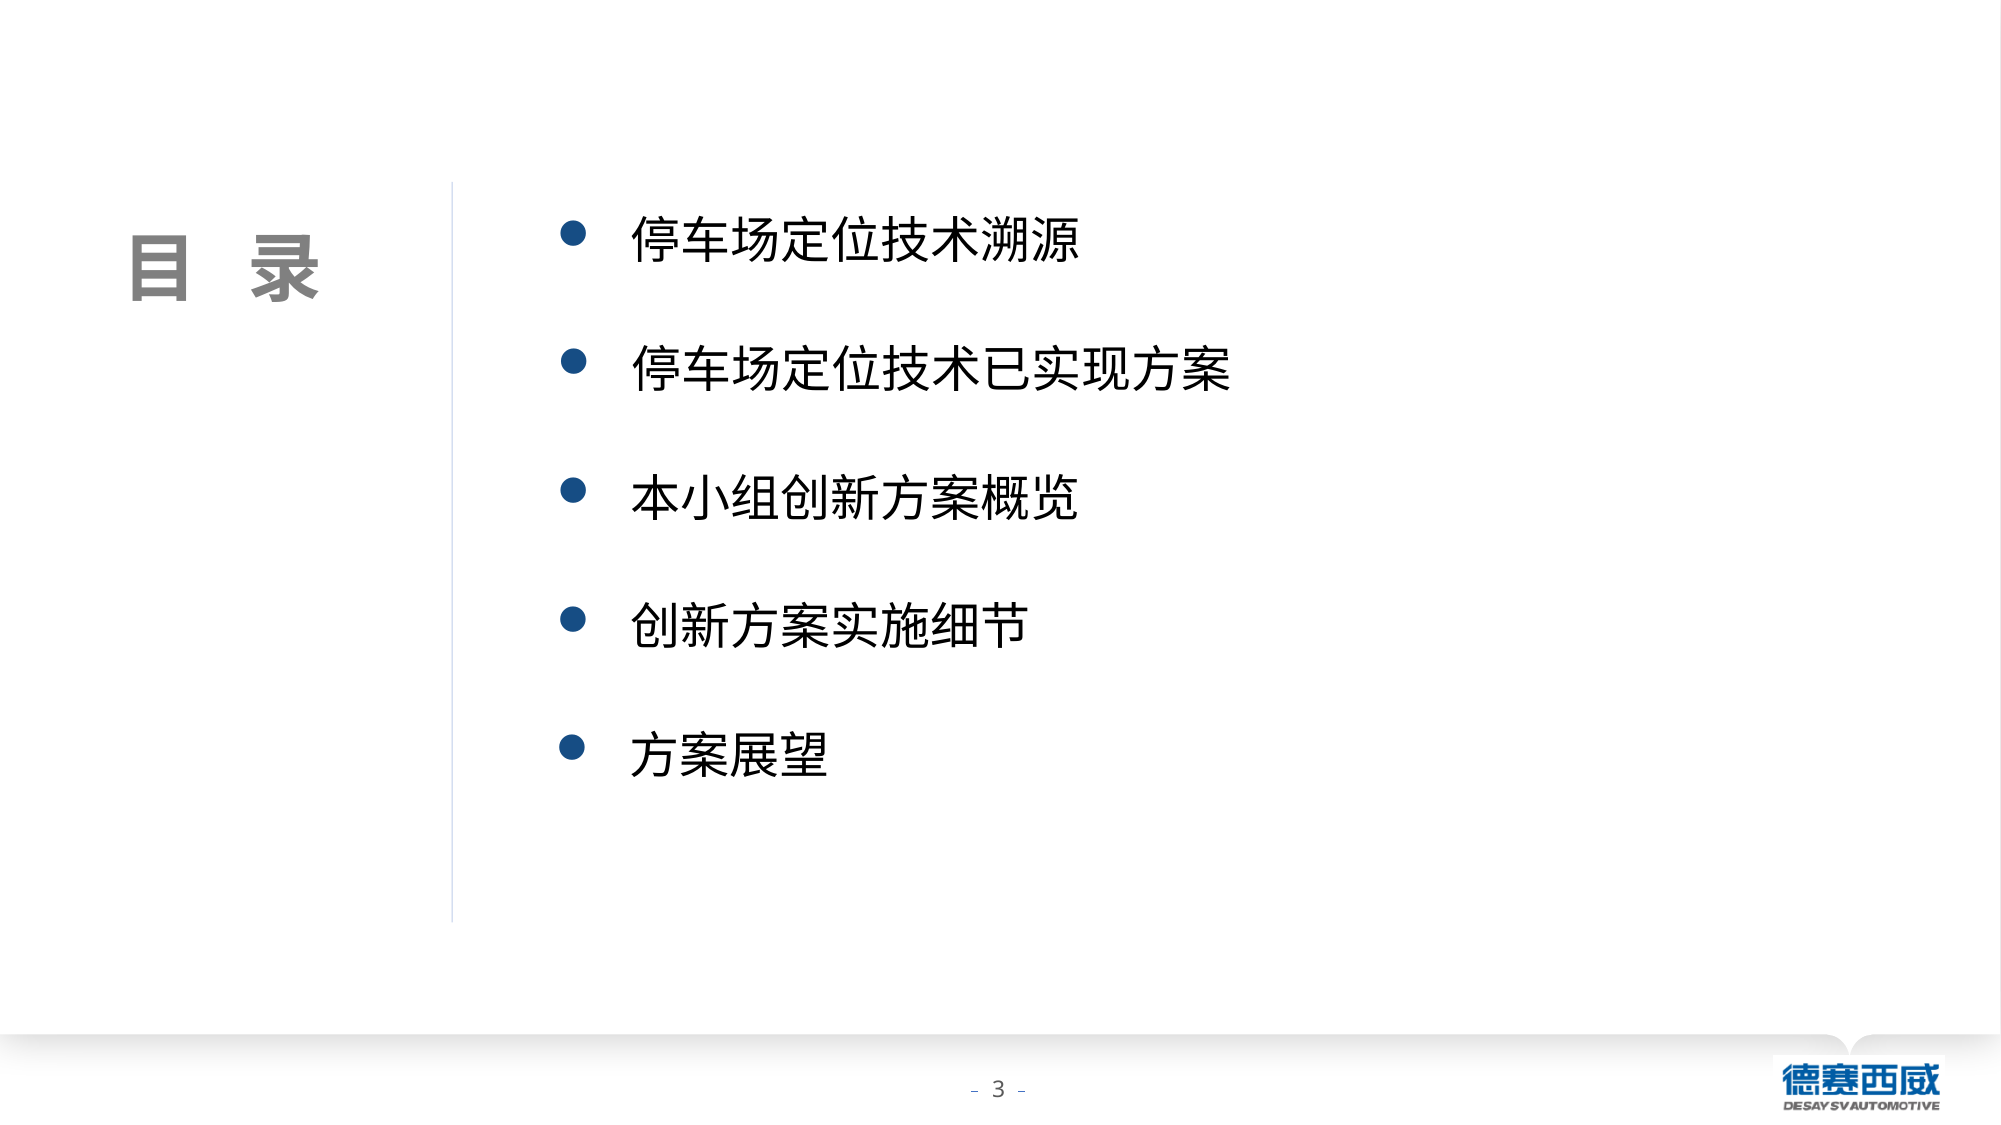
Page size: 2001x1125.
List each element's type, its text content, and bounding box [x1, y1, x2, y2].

text_box 创新方案实施细节 [541, 587, 1046, 663]
picture [1773, 1055, 1945, 1121]
text_box 本小组创新方案概览 [542, 458, 1096, 534]
text_box 目 录 [8, 212, 437, 318]
text_box 停车场定位技术已实现方案 [542, 330, 1247, 405]
text_box 方案展望 [540, 716, 845, 791]
text_box 停车场定位技术溯源 [542, 201, 1096, 277]
